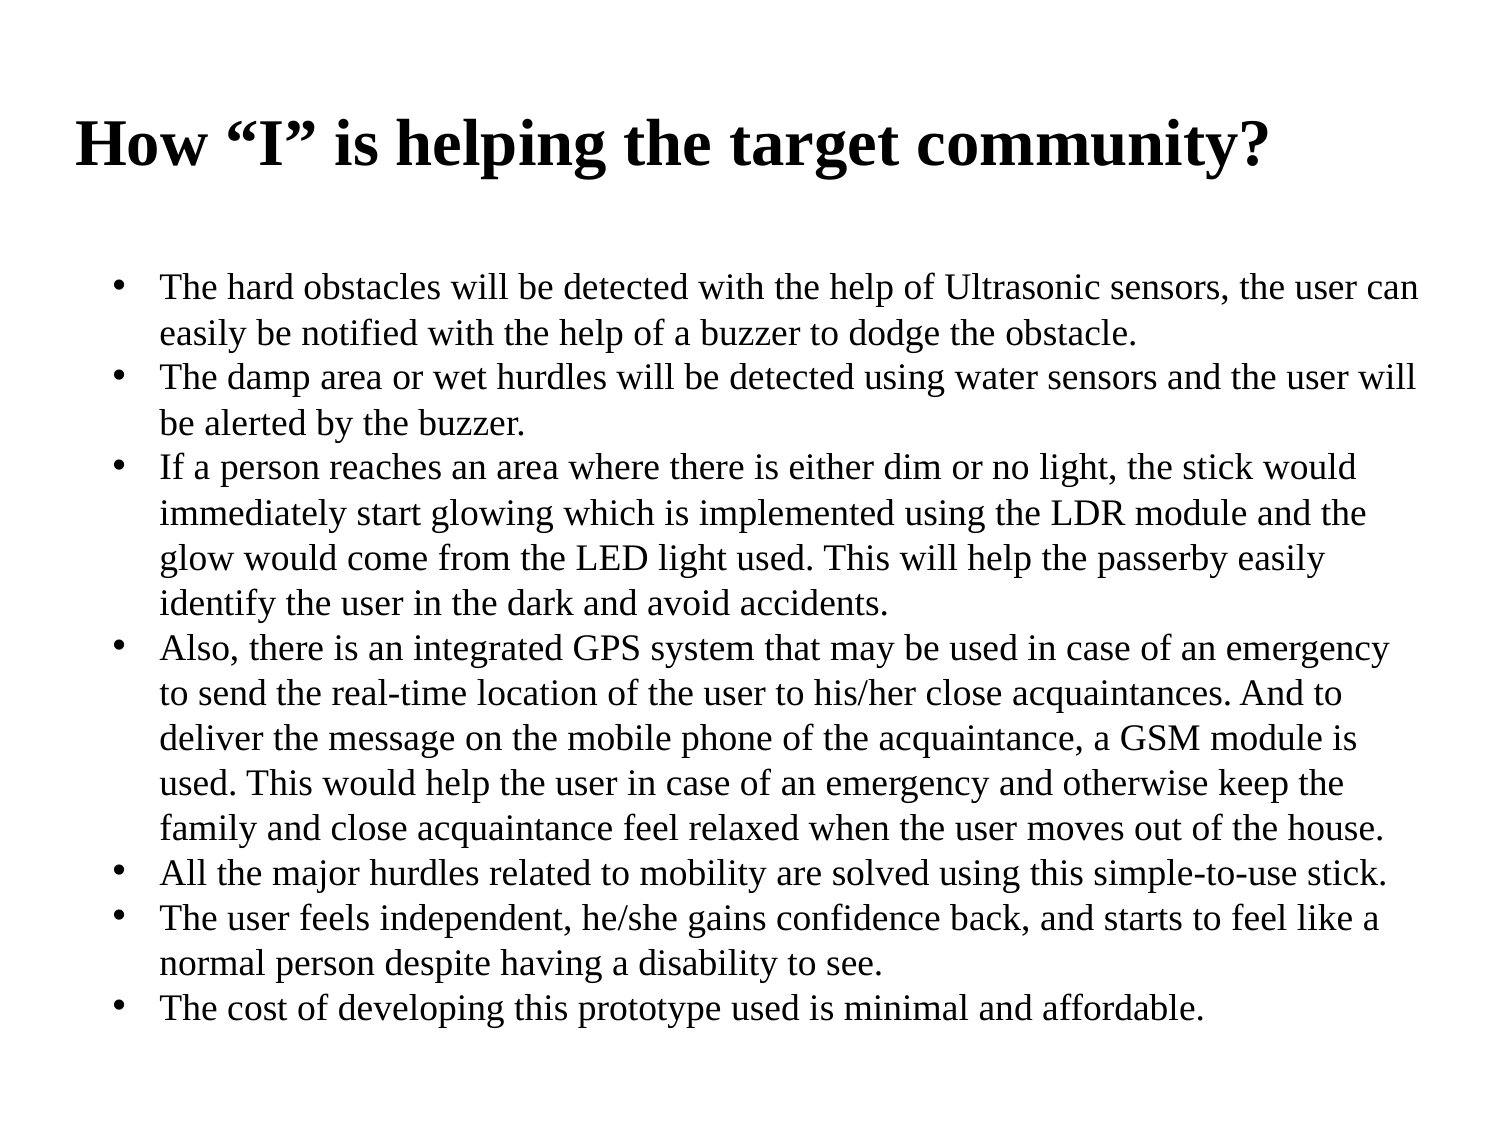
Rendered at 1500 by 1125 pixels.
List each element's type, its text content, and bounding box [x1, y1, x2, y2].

title How “I” is helping the target community? [75, 45, 1425, 233]
list The hard obstacles will be detected with the help of Ultrasonic sensors, the user can easily be notified with the help of a buzzer to dodge the obstacle. The damp area or wet hurdles will be detected using water sensors and the user will be alerted by the buzzer. If a person reaches an area where there is either dim or no light, the stick would immediately start glowing which is implemented using the LDR module and the glow would come from the LED light used. This will help the passerby easily identify the user in the dark and avoid accidents. Also, there is an integrated GPS system that may be used in case of an emergency to send the real-time location of the user to his/her close acquaintances. And to deliver the message on the mobile phone of the acquaintance, a GSM module is used. This would help the user in case of an emergency and otherwise keep the family and close acquaintance feel relaxed when the user moves out of the house. All the major hurdles related to mobility are solved using this simple-to-use stick. The user feels independent, he/she gains confidence back, and starts to feel like a normal person despite having a disability to see. The cost of developing this prototype used is minimal and affordable. [75, 262, 1425, 1080]
